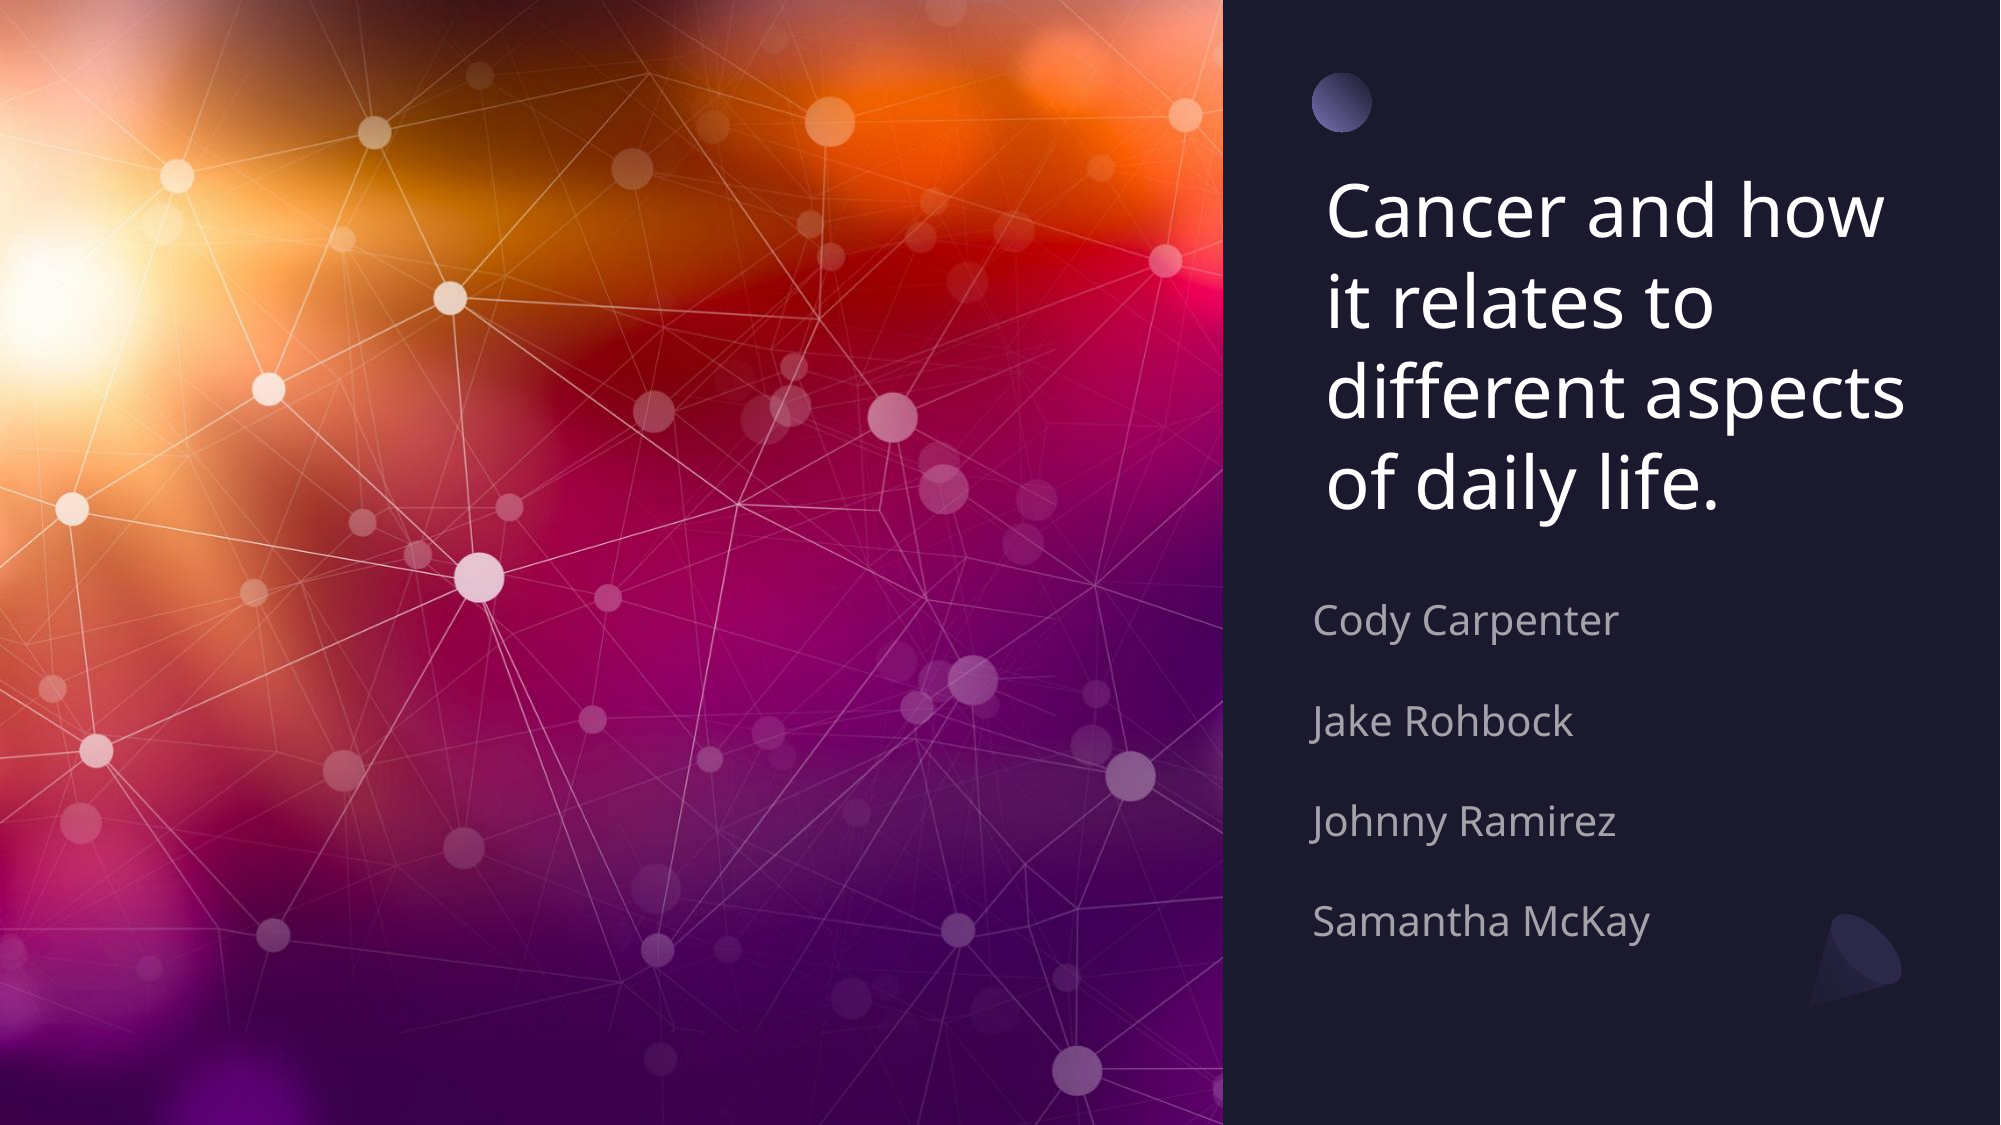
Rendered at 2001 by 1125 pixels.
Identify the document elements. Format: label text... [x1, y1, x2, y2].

title Cancer and how it relates to different aspects of daily life. [1325, 136, 1911, 528]
list Cody Carpenter Jake Rohbock Johnny Ramirez Samantha McKay [1312, 585, 1898, 960]
picture [0, 0, 1223, 1125]
